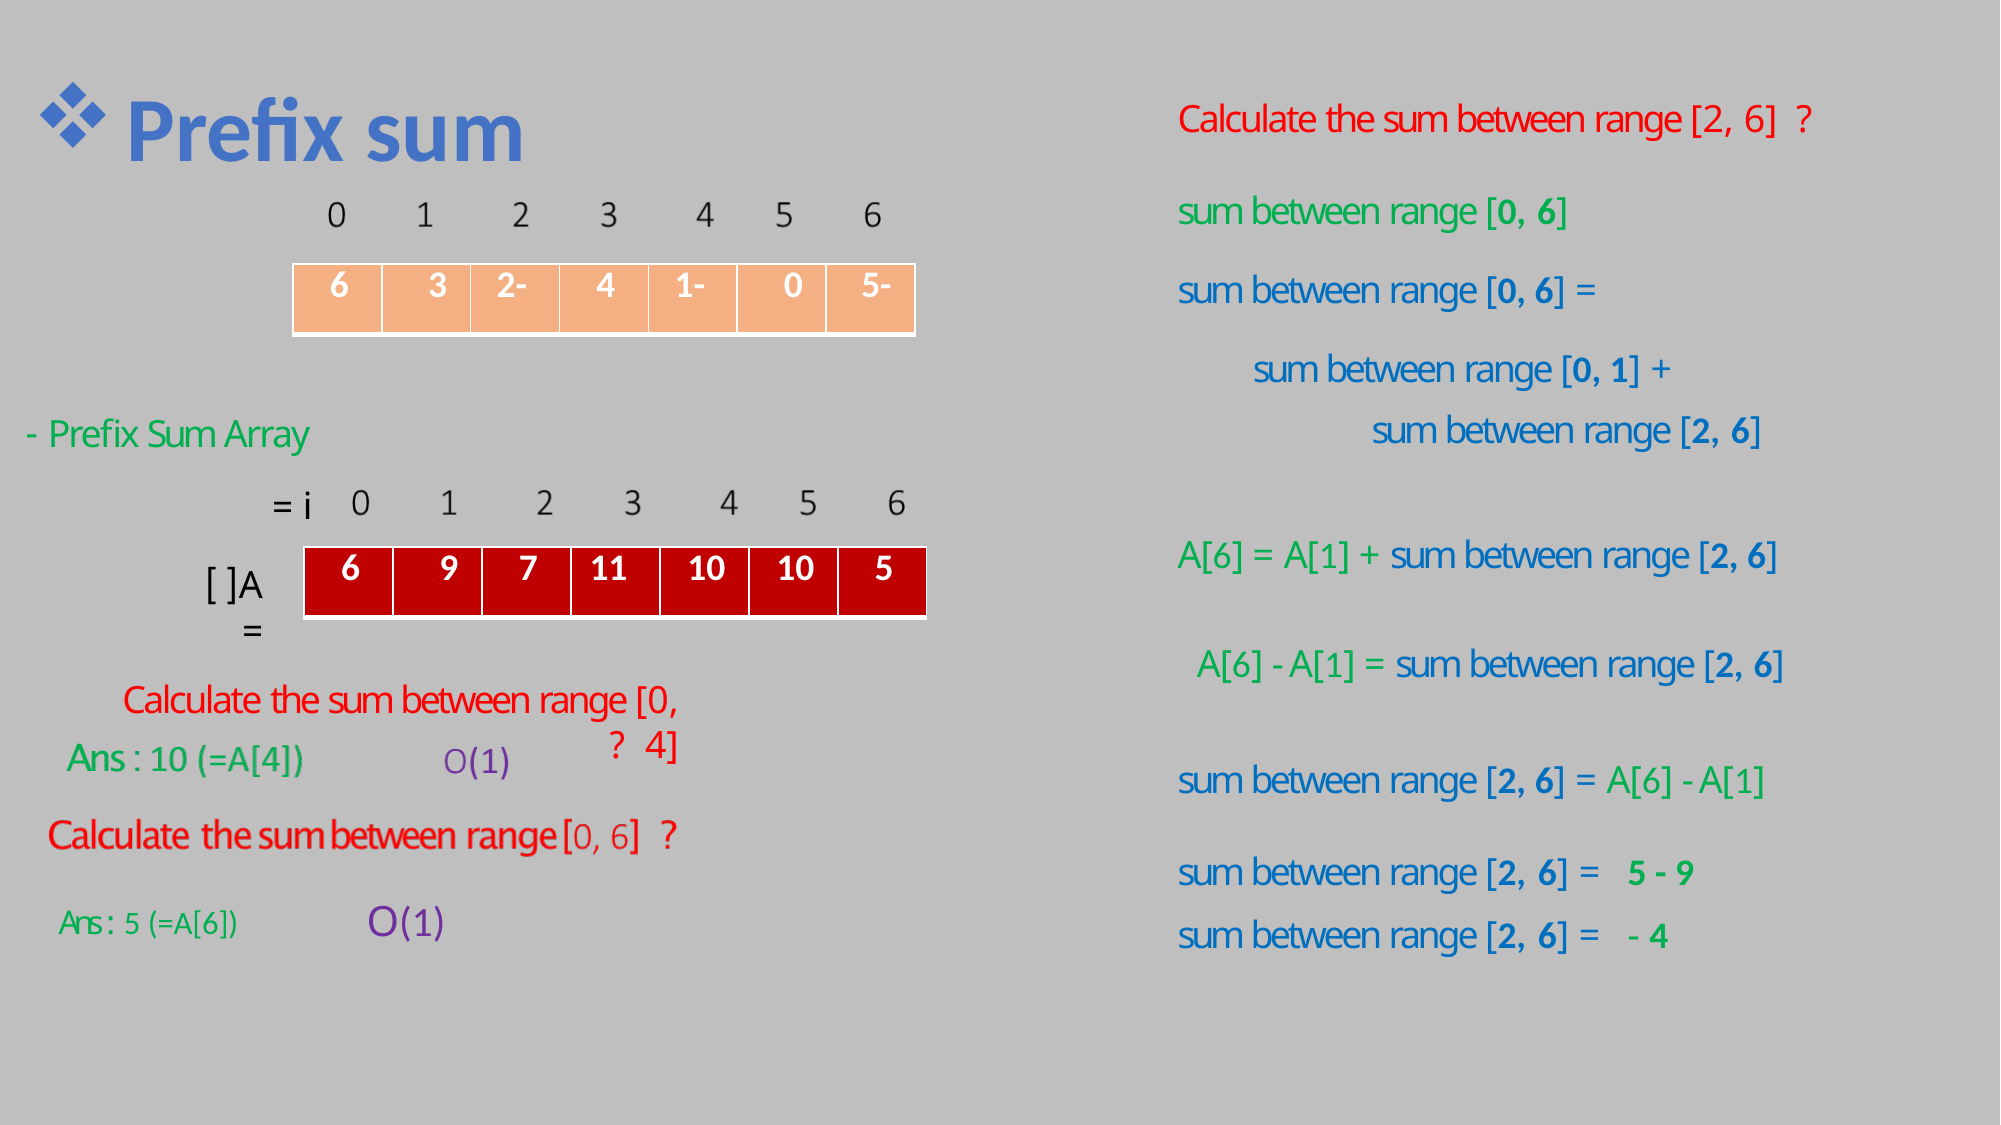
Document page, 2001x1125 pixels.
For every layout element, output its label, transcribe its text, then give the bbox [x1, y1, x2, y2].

table_header 5 [839, 548, 926, 615]
picture [328, 466, 929, 548]
table_header -5 [827, 265, 914, 332]
text_box Prefix Sum Array - i = [17, 407, 313, 528]
table_header 10 [661, 548, 748, 615]
text_box sum between range [0, 6] = sum between range [0, 1] + sum between range [2, 6] [1160, 259, 2000, 459]
table_header 0 [738, 265, 825, 332]
text_box sum between range [2, 6] = A[6] - A[1] sum between range [2, 6] = 5 - 9 sum between range [2, 6] = - 4 [1160, 717, 2000, 964]
table_header 6 [294, 265, 381, 332]
picture [303, 178, 905, 260]
title Prefix sum [17, 23, 1743, 241]
table_header 3 [383, 265, 470, 332]
text_box A[6] = A[1] + sum between range [2, 6] A[6] - A[1] = sum between range [2, 6] [1160, 479, 2000, 693]
picture [24, 723, 701, 885]
list [137, 299, 1863, 1014]
table_header 7 [483, 548, 570, 615]
text_box A[ ] = [179, 558, 265, 651]
table_header 10 [750, 548, 837, 615]
text_box sum between range [0, 6] [1160, 179, 2000, 240]
text_box Calculate the sum between range [2, 6] ? [1160, 87, 2000, 148]
table_header -1 [649, 265, 736, 332]
table_header -2 [471, 265, 559, 332]
text_box Ans : 5 (=A[6]) O(1) [43, 872, 1054, 956]
table_header 9 [394, 548, 481, 615]
table_header 6 [305, 548, 392, 615]
table_header 11 [572, 548, 659, 615]
text_box Calculate the sum between range [0, 4] ? [43, 673, 681, 766]
table_header 4 [560, 265, 648, 332]
